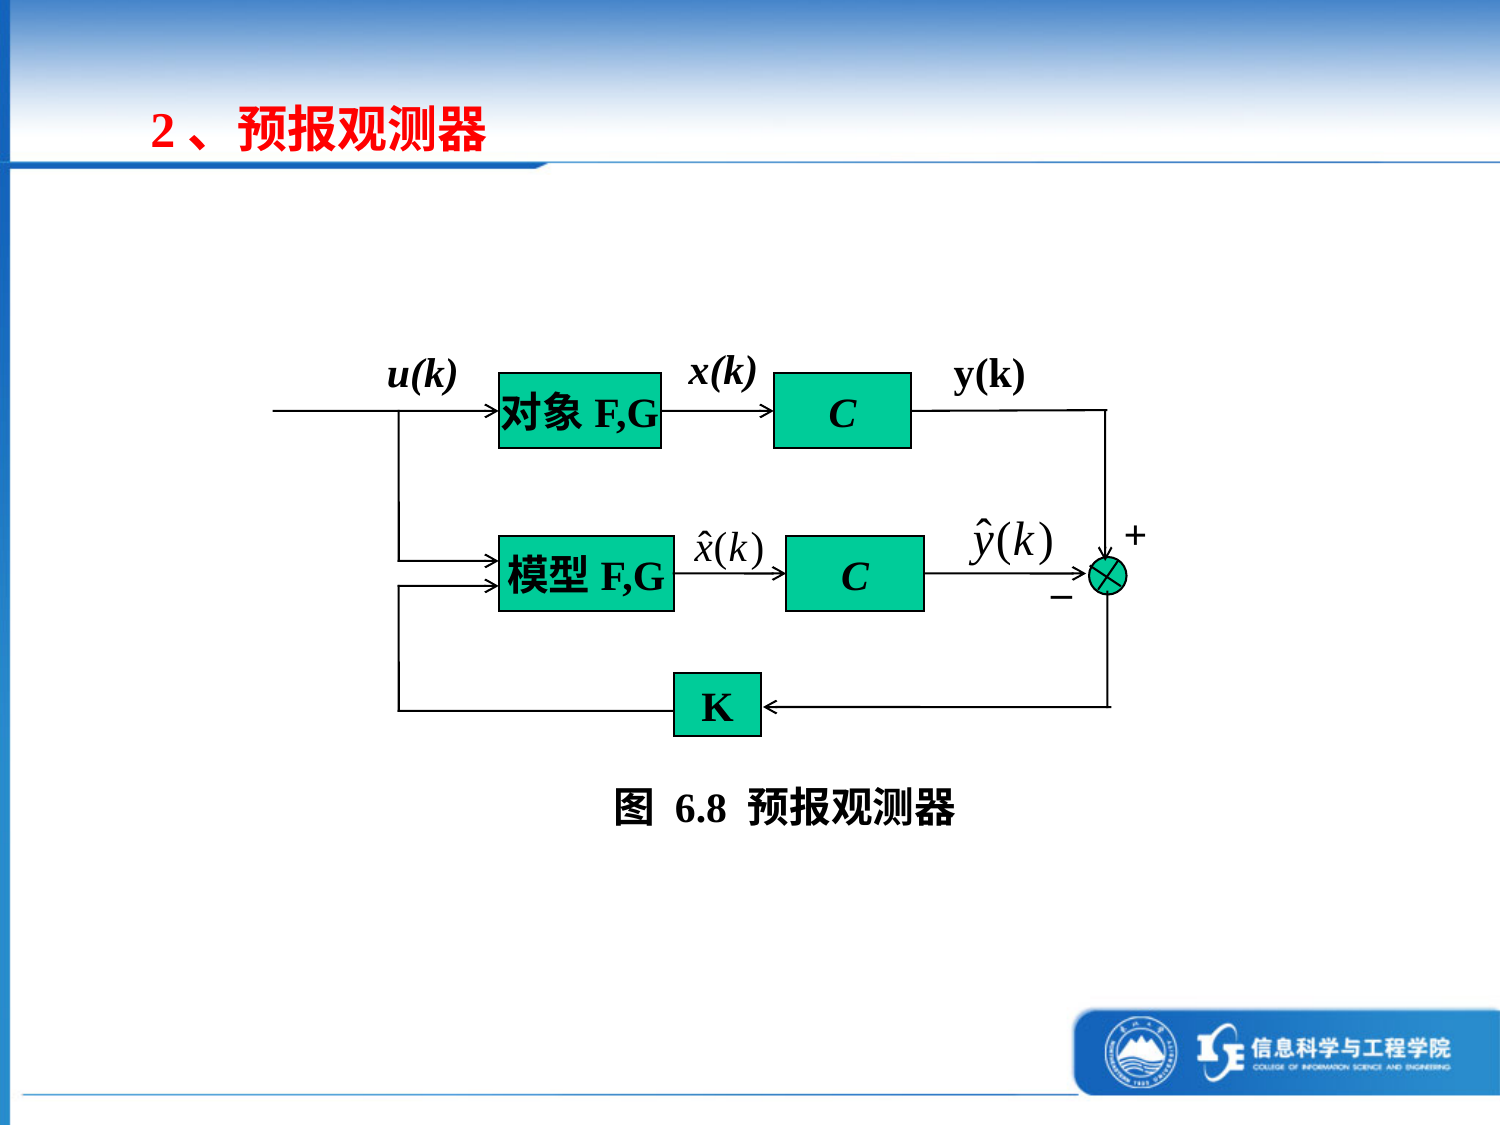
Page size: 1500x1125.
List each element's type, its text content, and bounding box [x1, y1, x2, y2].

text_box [960, 510, 1058, 573]
text_box 模型F,G [498, 535, 674, 611]
text_box _ [1036, 544, 1087, 610]
text_box [1097, 410, 1108, 561]
text_box 图 6.8 预报观测器 [598, 773, 1140, 839]
text_box [774, 567, 786, 580]
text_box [685, 523, 770, 577]
text_box y(k) [938, 338, 1041, 403]
text_box + [1108, 500, 1163, 566]
text_box 2、预报观测器 [135, 90, 704, 165]
text_box [762, 699, 1107, 715]
text_box [399, 403, 498, 419]
text_box u(k) [372, 338, 474, 403]
text_box [399, 578, 499, 594]
text_box x(k) [673, 335, 774, 401]
text_box [398, 553, 499, 569]
text_box 对象F,G [498, 373, 662, 449]
text_box [662, 403, 773, 419]
text_box C [773, 373, 912, 449]
text_box [1089, 557, 1127, 595]
text_box C [786, 535, 924, 611]
text_box K [673, 673, 762, 736]
picture [0, 0, 1500, 1125]
